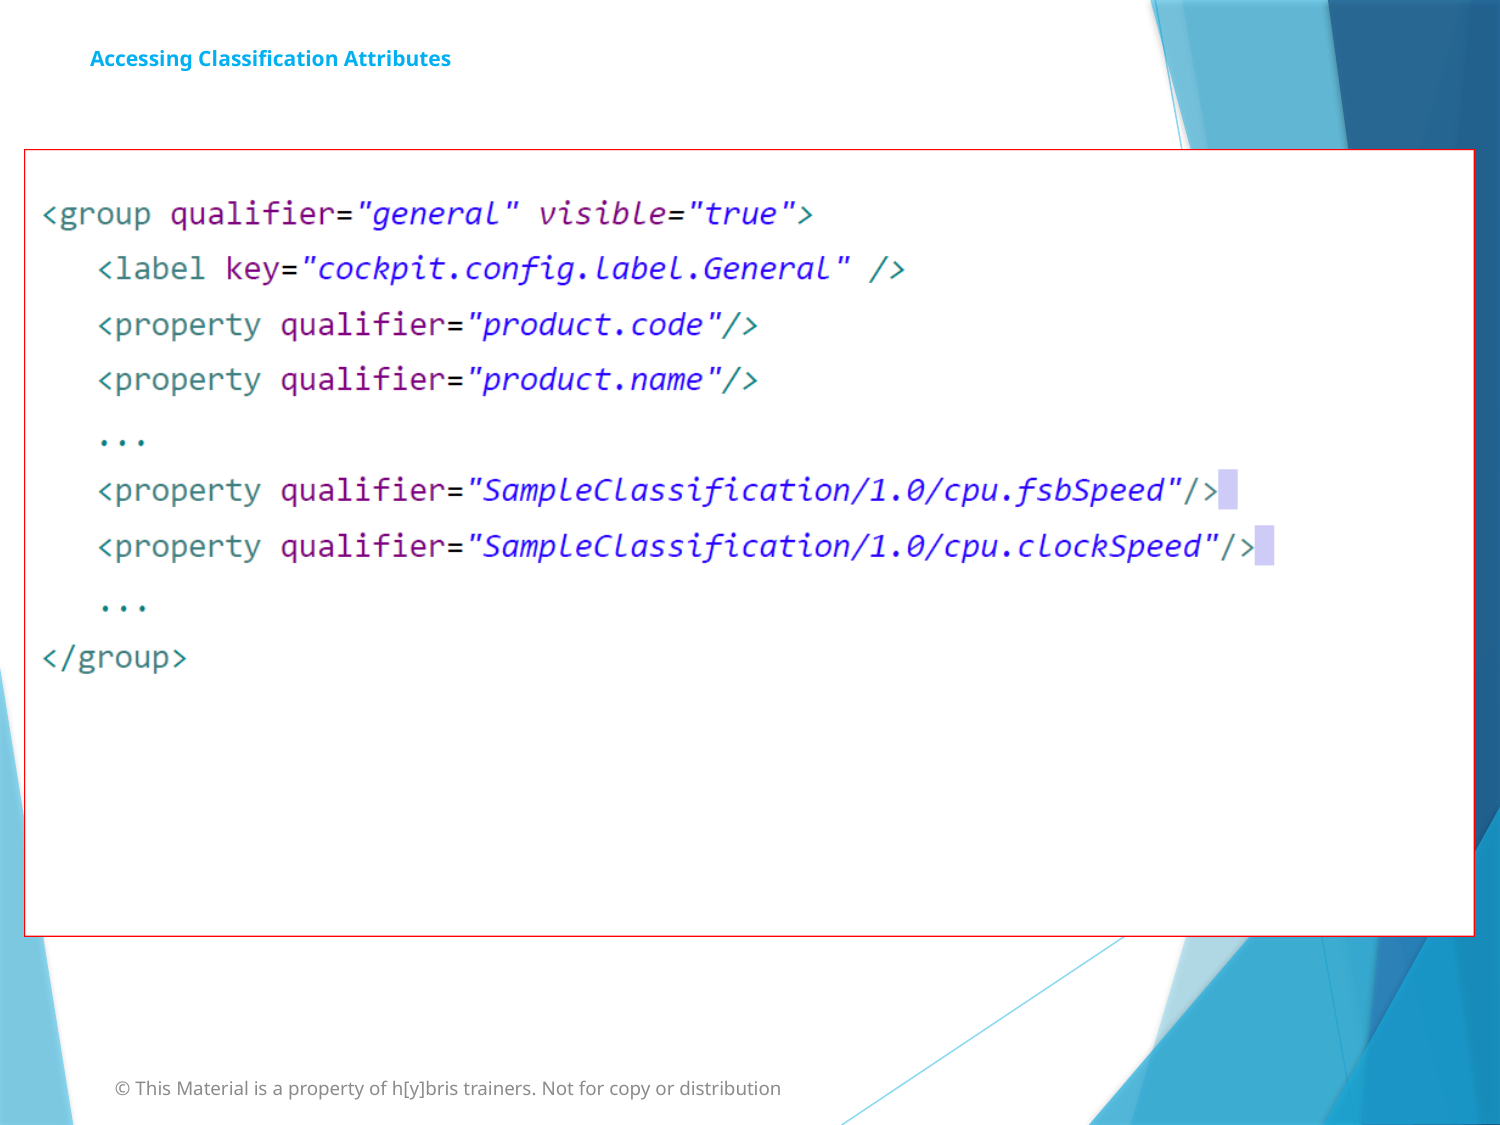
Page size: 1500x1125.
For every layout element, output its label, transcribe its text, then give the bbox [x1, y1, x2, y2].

title Accessing Classification Attributes [75, 37, 1425, 148]
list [24, 149, 1476, 937]
footer © This Material is a property of h[y]bris trainers. Not for copy or distribution [99, 1057, 859, 1118]
